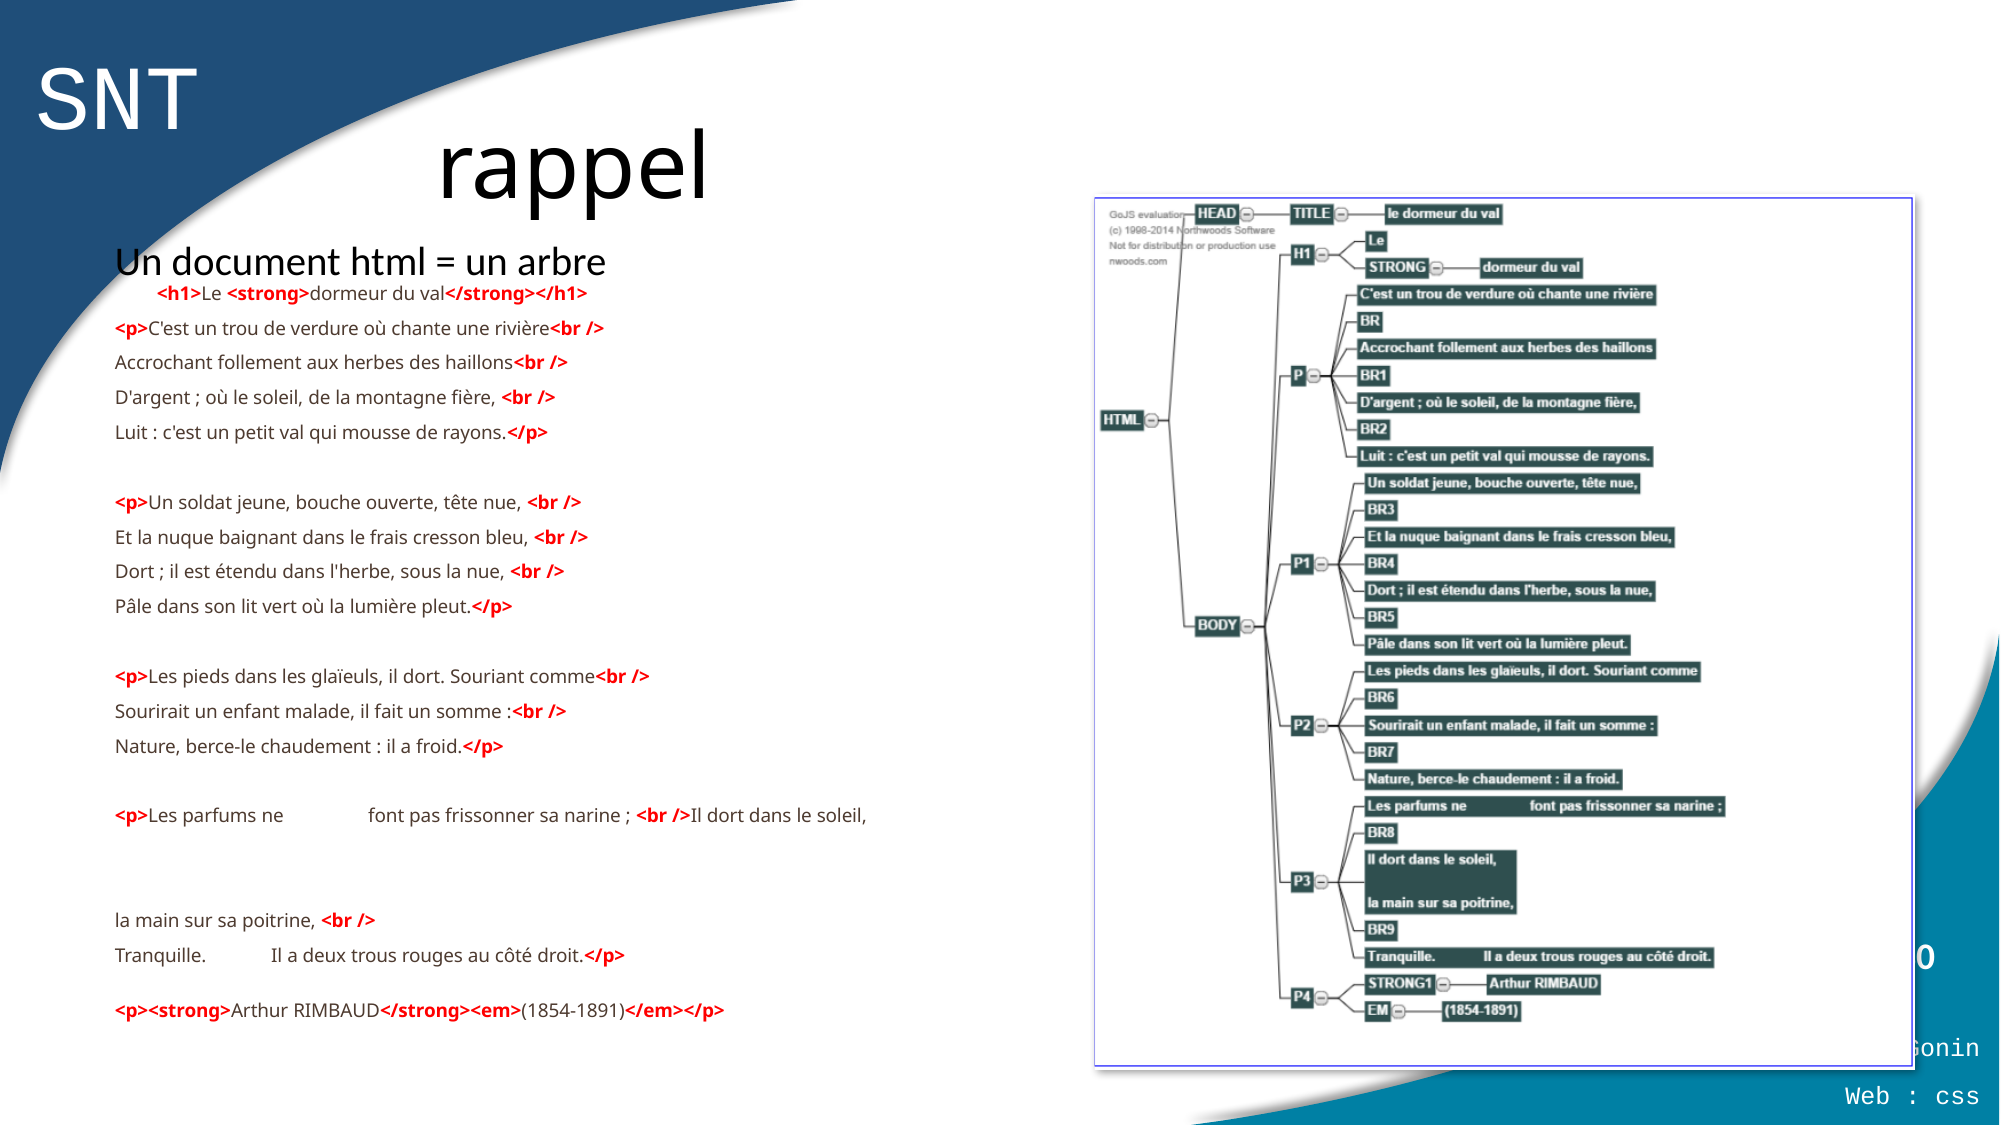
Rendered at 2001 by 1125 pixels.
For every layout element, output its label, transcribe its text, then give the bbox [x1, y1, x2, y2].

picture [1094, 194, 1915, 1070]
title rappel [421, 59, 1863, 232]
list Un document html = un arbre <h1>Le <strong>dormeur du val</strong></h1> <p>C'est un trou de verdure où chante une rivière<br /> Accrochant follement aux herbes des haillons<br /> D'argent ; où le soleil, de la montagne fière, <br /> Luit : c'est un petit val qui mousse de rayons.</p> <p>Un soldat jeune, bouche ouverte, tête nue, <br /> Et la nuque baignant dans le frais cresson bleu, <br /> Dort ; il est étendu dans l'herbe, sous la nue, <br /> Pâle dans son lit vert où la lumière pleut.</p> <p>Les pieds dans les glaïeuls, il dort. Souriant comme<br /> Sourirait un enfant malade, il fait un somme :<br /> Nature, berce-le chaudement : il a froid.</p> <p>Les parfums ne font pas frissonner sa narine ; <br />Il dort dans le soleil, la main sur sa poitrine, <br /> Tranquille. Il a deux trous rouges au côté droit.</p> <p><strong>Arthur RIMBAUD</strong><em>(1854-1891)</em></p> [99, 232, 1092, 1035]
